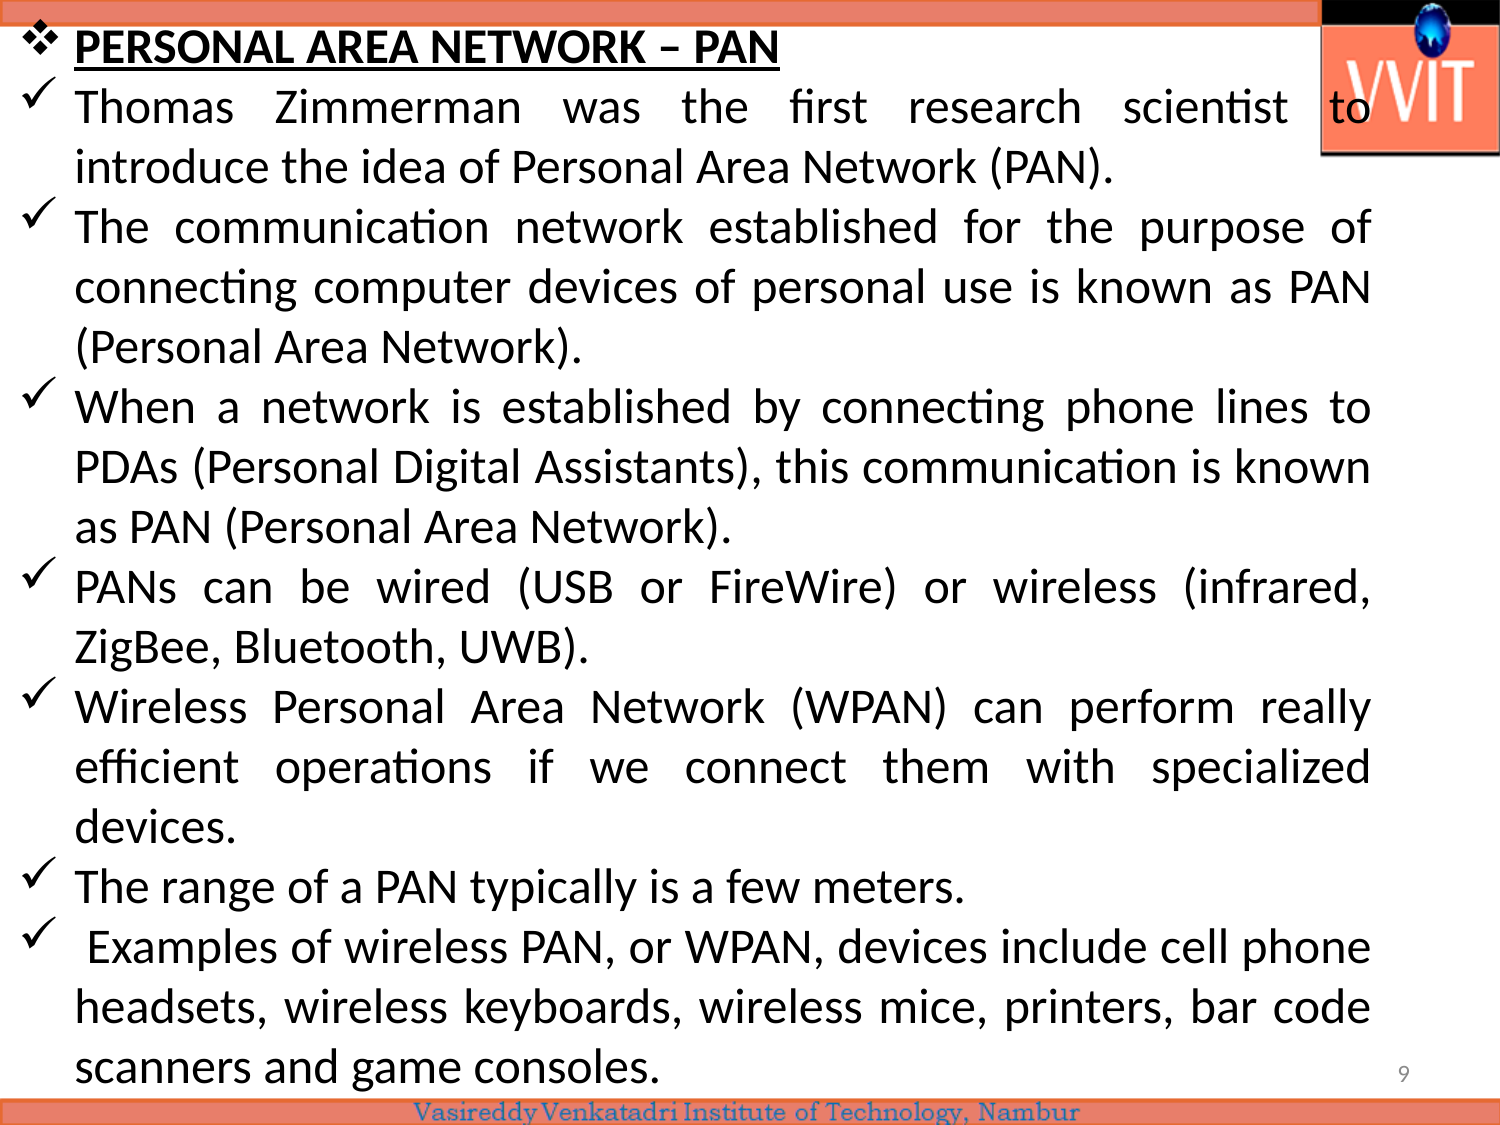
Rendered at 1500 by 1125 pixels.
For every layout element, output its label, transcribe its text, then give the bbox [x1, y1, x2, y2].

text_box PERSONAL AREA NETWORK – PAN Thomas Zimmerman was the first research scientist to introduce the idea of Personal Area Network (PAN). The communication network established for the purpose of connecting computer devices of personal use is known as PAN (Personal Area Network). When a network is established by connecting phone lines to PDAs (Personal Digital Assistants), this communication is known as PAN (Personal Area Network). PANs can be wired (USB or FireWire) or wireless (infrared, ZigBee, Bluetooth, UWB). Wireless Personal Area Network (WPAN) can perform really efficient operations if we connect them with specialized devices. The range of a PAN typically is a few meters. Examples of wireless PAN, or WPAN, devices include cell phone headsets, wireless keyboards, wireless mice, printers, bar code scanners and game consoles. [3, 6, 1388, 1102]
picture [0, 0, 1500, 1125]
slide_number 9 [1074, 1042, 1425, 1103]
